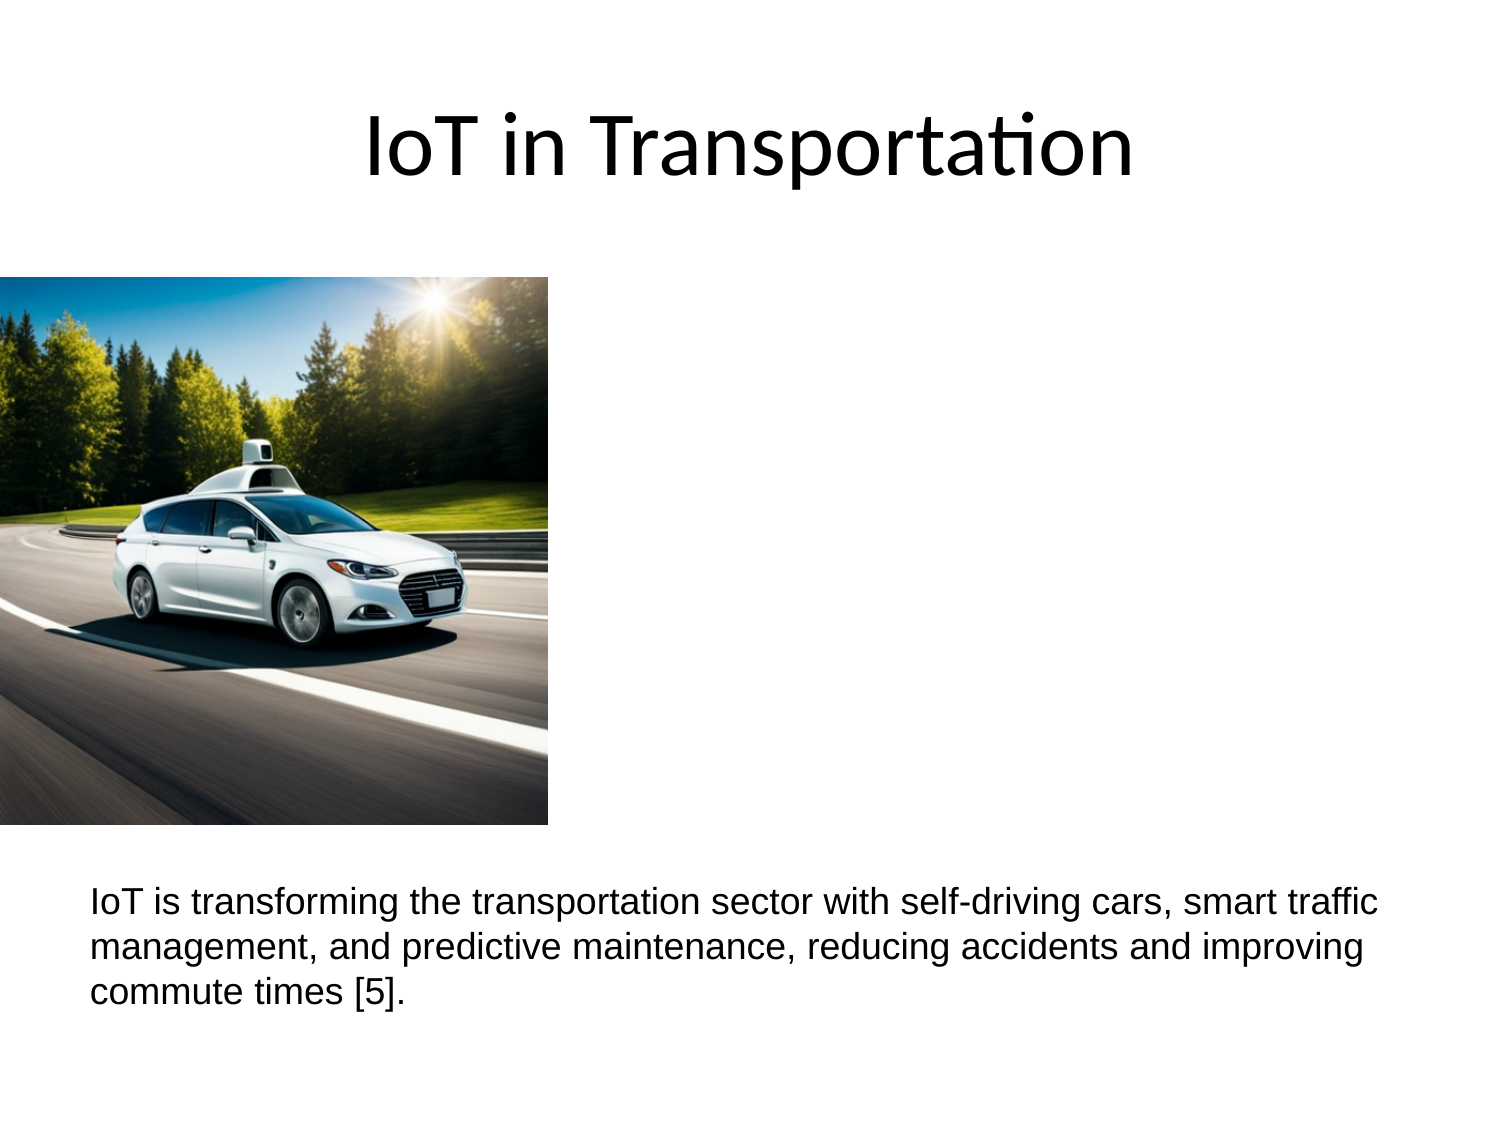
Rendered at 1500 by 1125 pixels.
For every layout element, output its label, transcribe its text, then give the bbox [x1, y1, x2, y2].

picture [0, 277, 548, 826]
title IoT in Transportation [75, 45, 1425, 233]
text_box IoT is transforming the transportation sector with self-driving cars, smart traffic management, and predictive maintenance, reducing accidents and improving commute times [5]. [74, 869, 1425, 1020]
